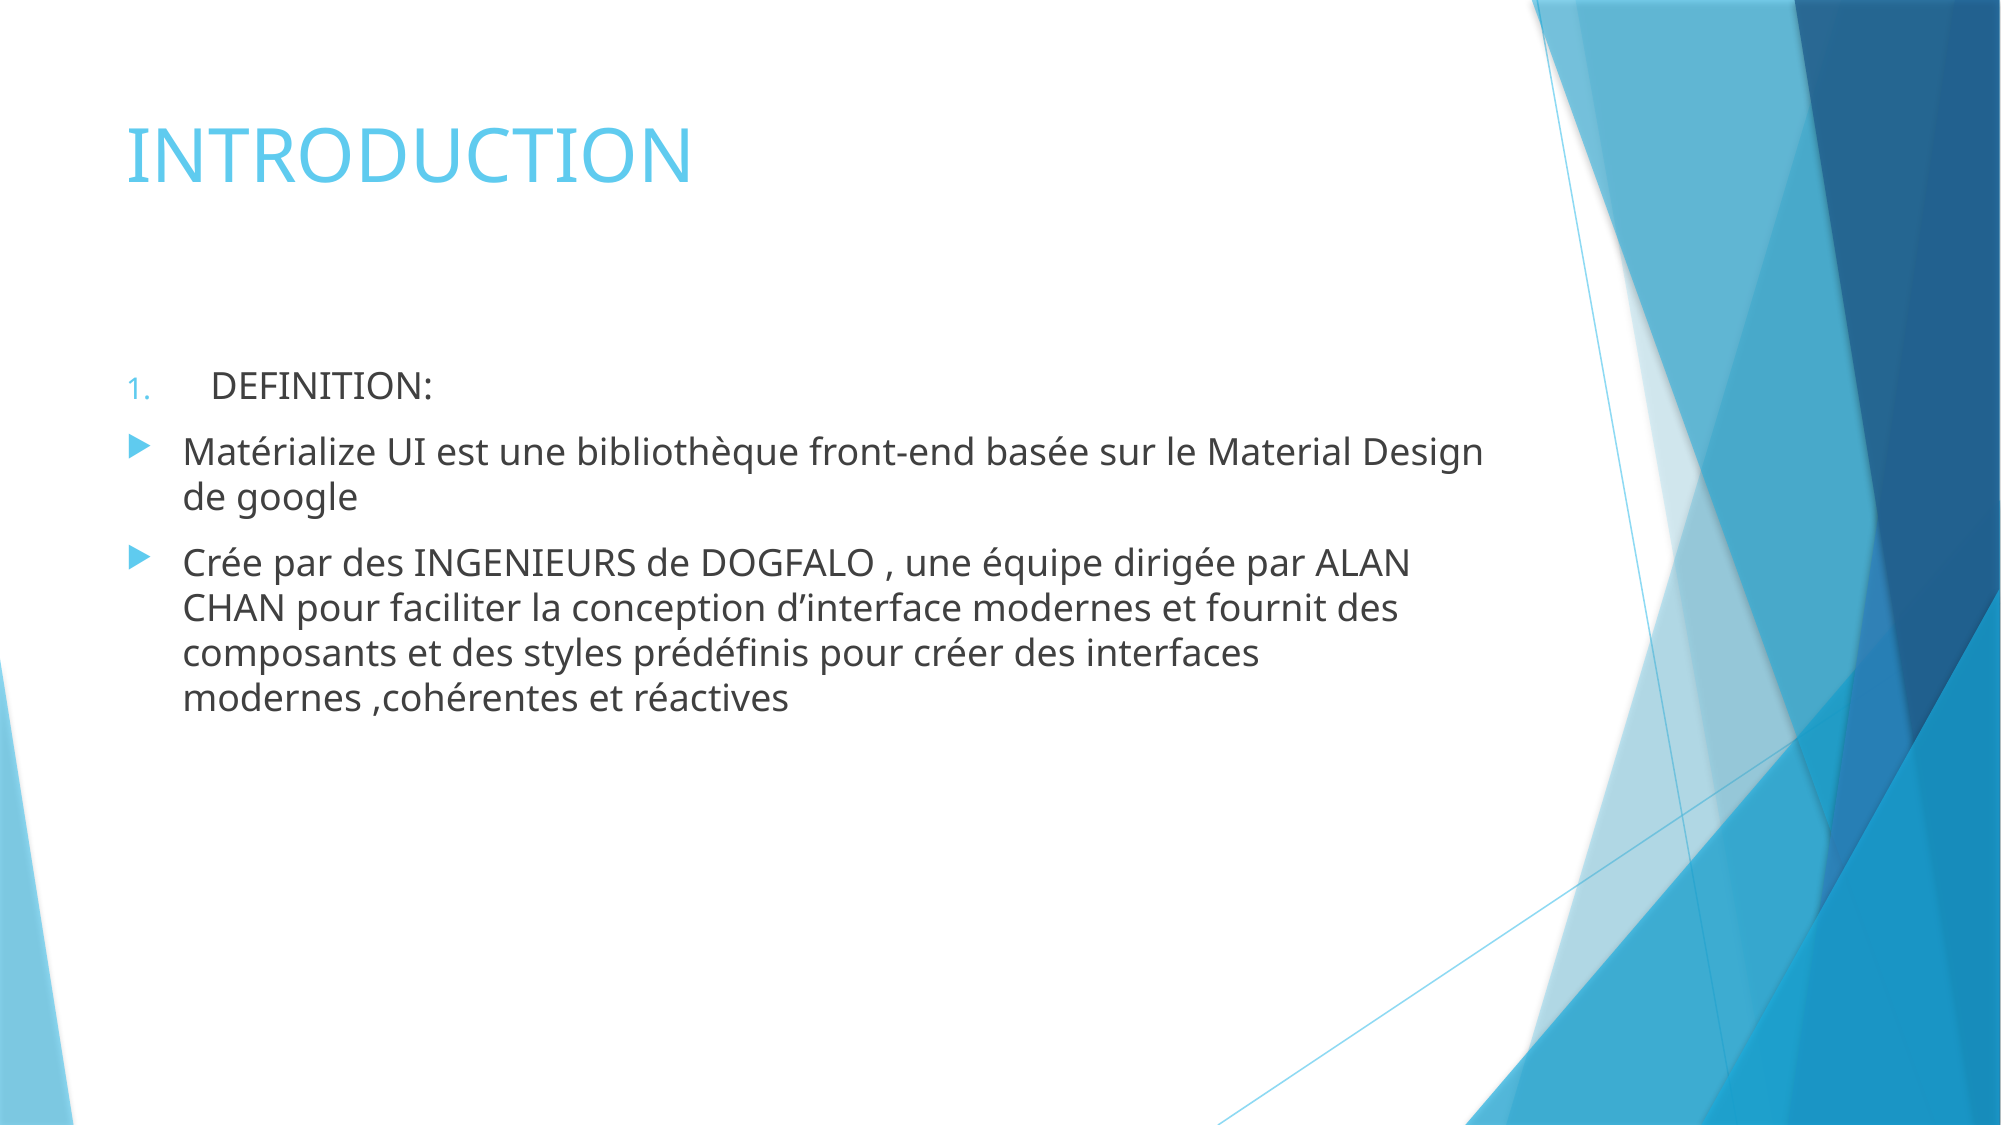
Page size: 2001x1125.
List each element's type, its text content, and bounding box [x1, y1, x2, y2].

title INTRODUCTION [111, 99, 1522, 317]
list DEFINITION: Matérialize UI est une bibliothèque front-end basée sur le Material Design de google Crée par des INGENIEURS de DOGFALO , une équipe dirigée par ALAN CHAN pour faciliter la conception d’interface modernes et fournit des composants et des styles prédéfinis pour créer des interfaces modernes ,cohérentes et réactives [111, 354, 1522, 992]
